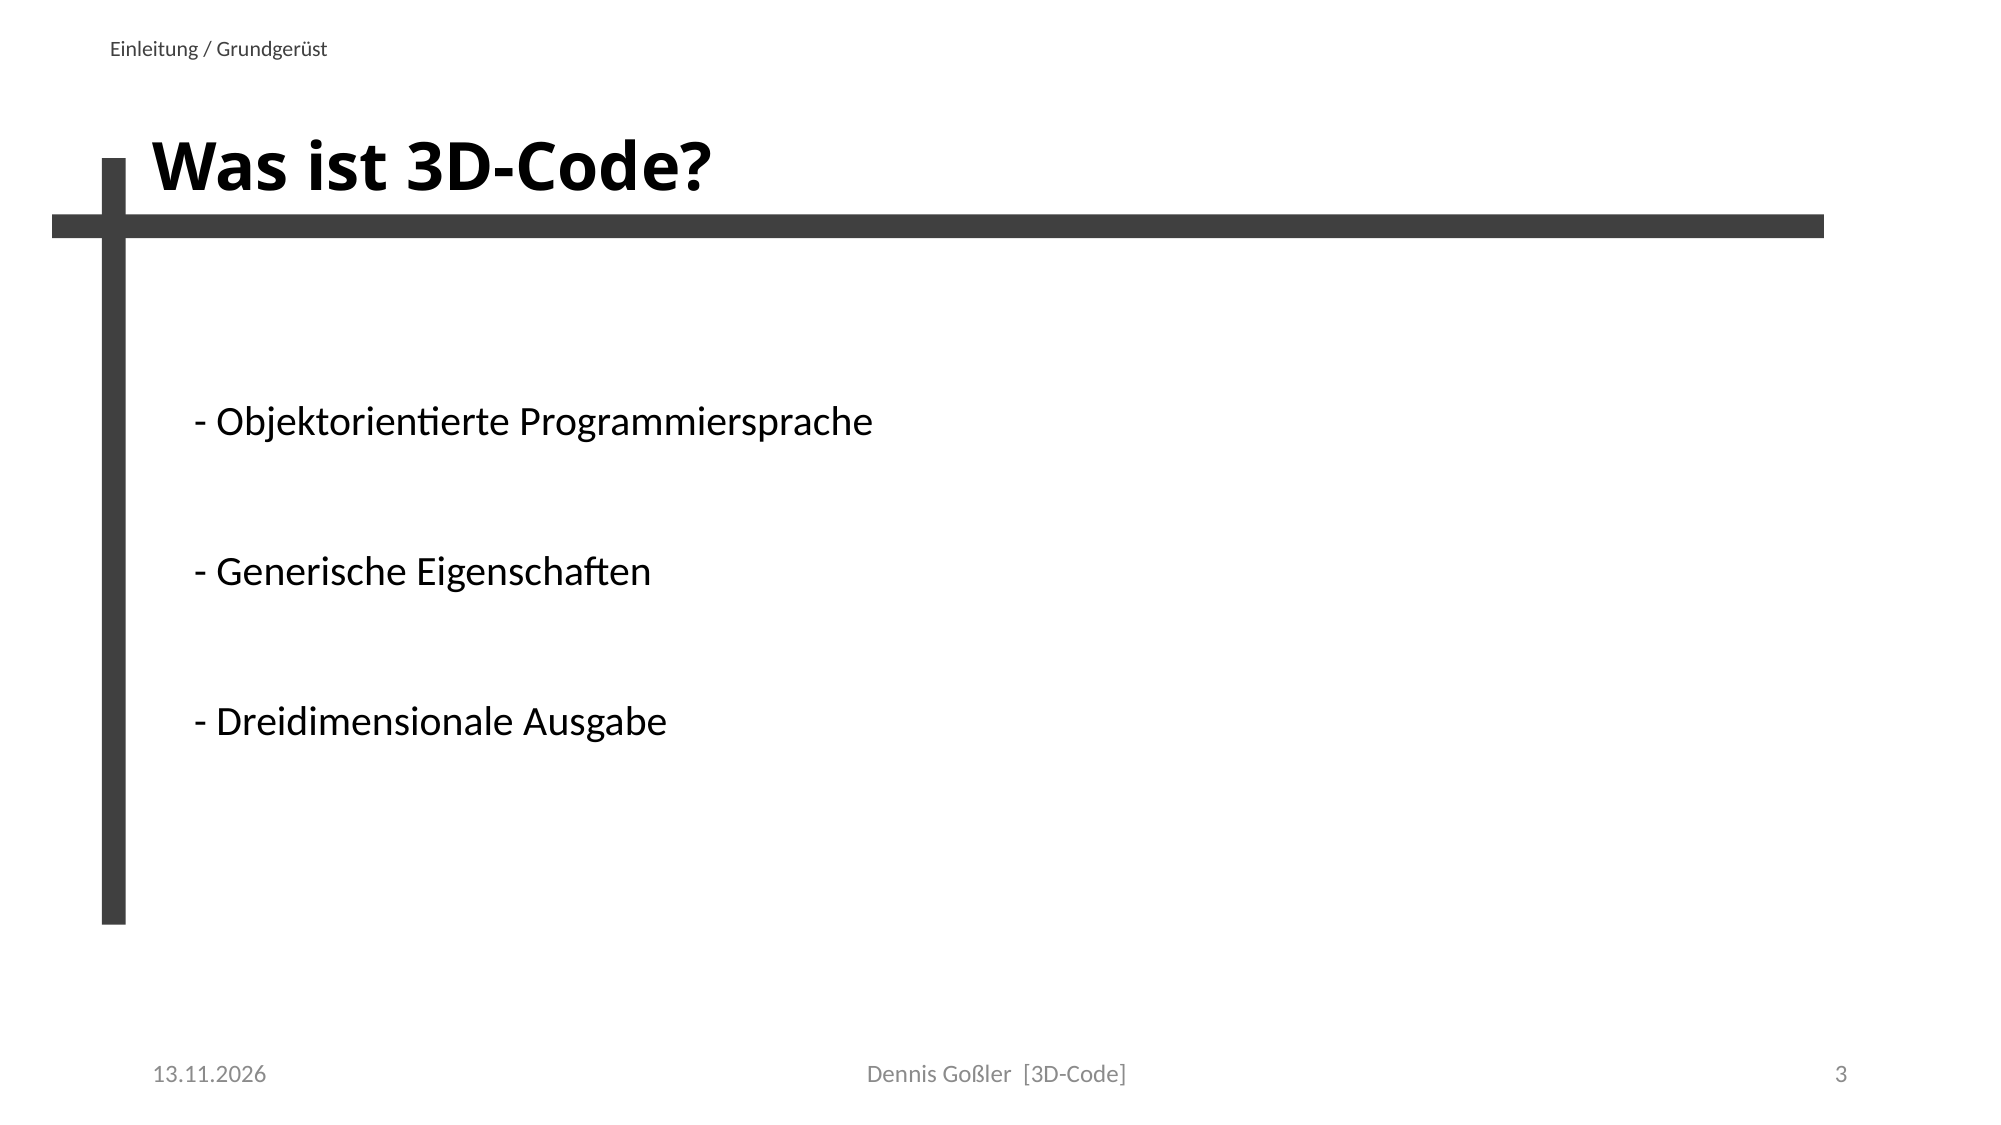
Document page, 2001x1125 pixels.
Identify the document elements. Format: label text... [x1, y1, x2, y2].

footer Dennis Goßler [3D-Code] [662, 1042, 1338, 1103]
text_box - Objektorientierte Programmiersprache - Generische Eigenschaften - Dreidimensionale Ausgabe [179, 286, 1338, 752]
title Was ist 3D-Code? [137, 59, 1863, 278]
text_box Einleitung / Grundgerüst [95, 18, 562, 79]
slide_number 3 [1412, 1042, 1863, 1103]
text_box [127, 213, 1825, 239]
text_box [51, 213, 101, 239]
text_box [101, 157, 127, 926]
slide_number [137, 1042, 588, 1103]
